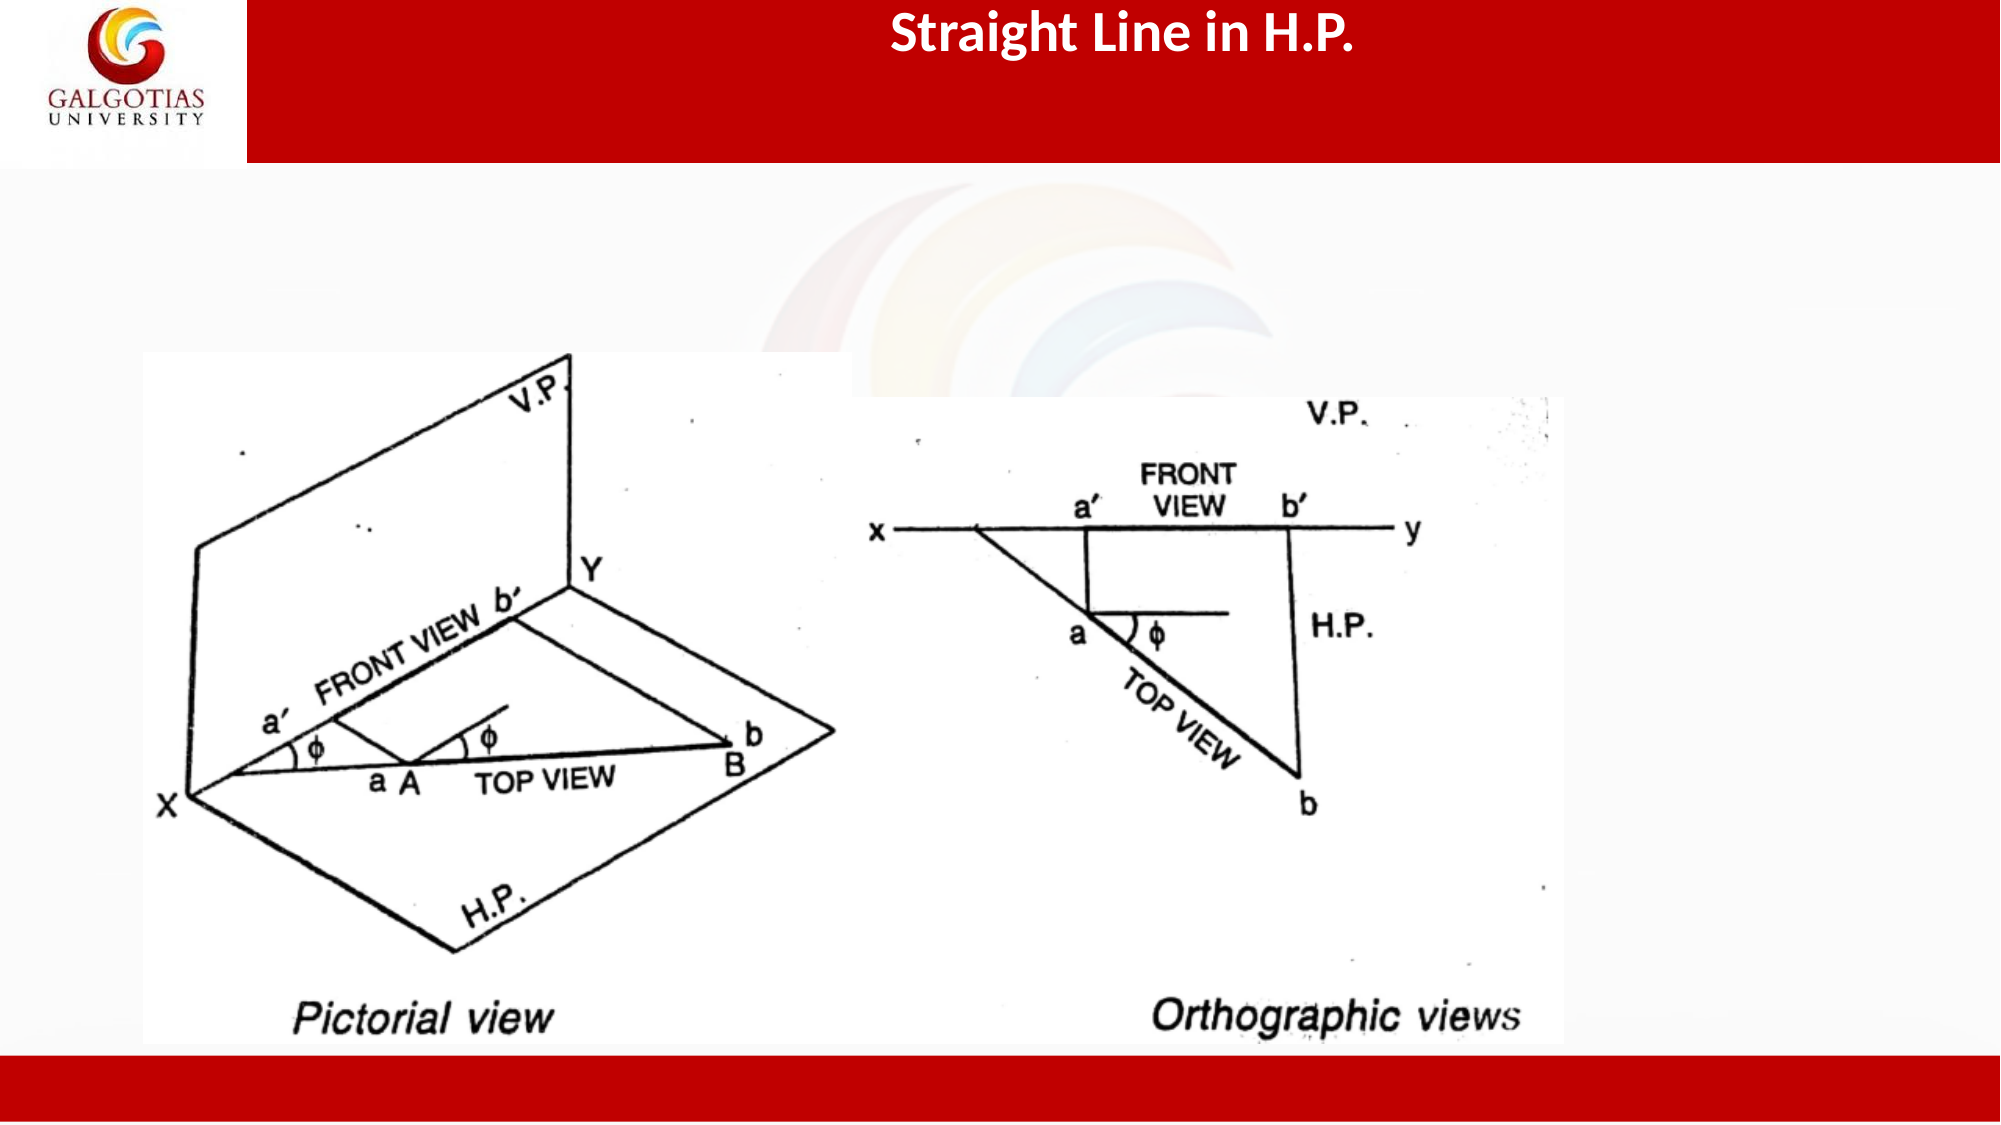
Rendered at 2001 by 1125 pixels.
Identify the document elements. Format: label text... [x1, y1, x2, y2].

picture [0, 0, 247, 169]
picture [143, 352, 1564, 1044]
text_box Straight Line in H.P. [247, 0, 2000, 163]
text_box [0, 1055, 2000, 1122]
